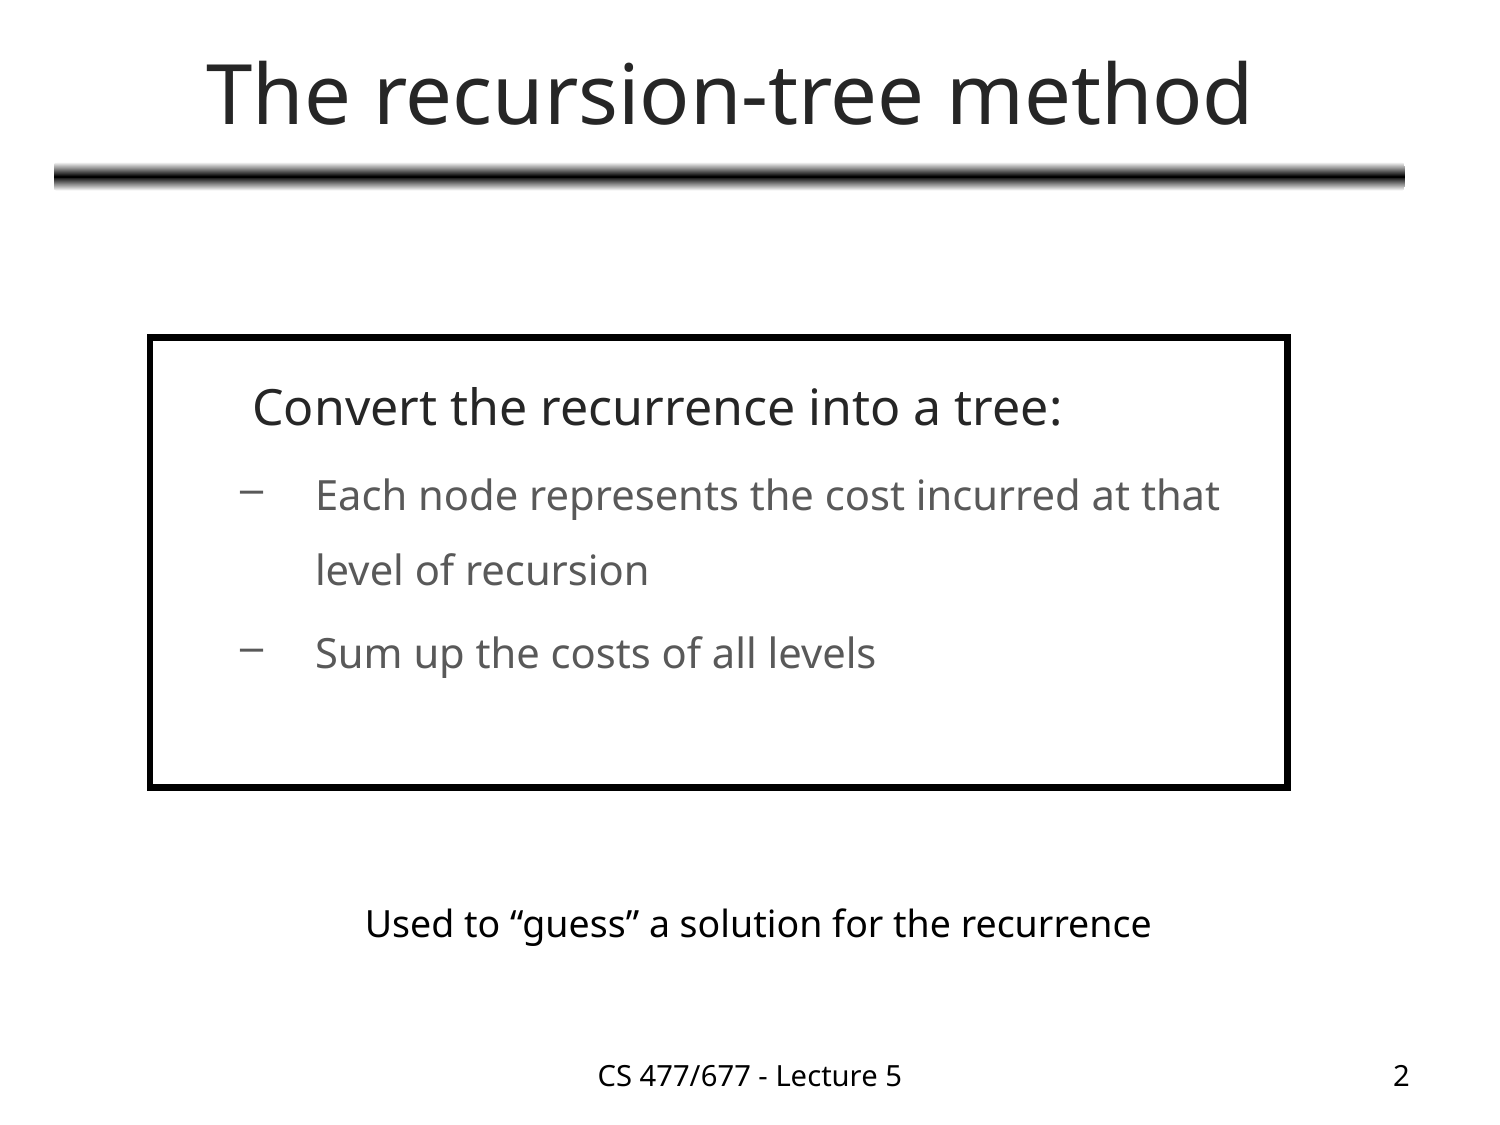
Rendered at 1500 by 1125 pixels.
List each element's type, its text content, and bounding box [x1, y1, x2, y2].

slide_number 2 [1074, 1049, 1426, 1103]
footer CS 477/677 - Lecture 5 [512, 1049, 988, 1103]
text_box Used to “guess” a solution for the recurrence [350, 892, 1168, 953]
title The recursion-tree method [55, 16, 1407, 166]
list Convert the recurrence into a tree: Each node represents the cost incurred at that level of recursion Sum up the costs of all levels [149, 337, 1288, 788]
